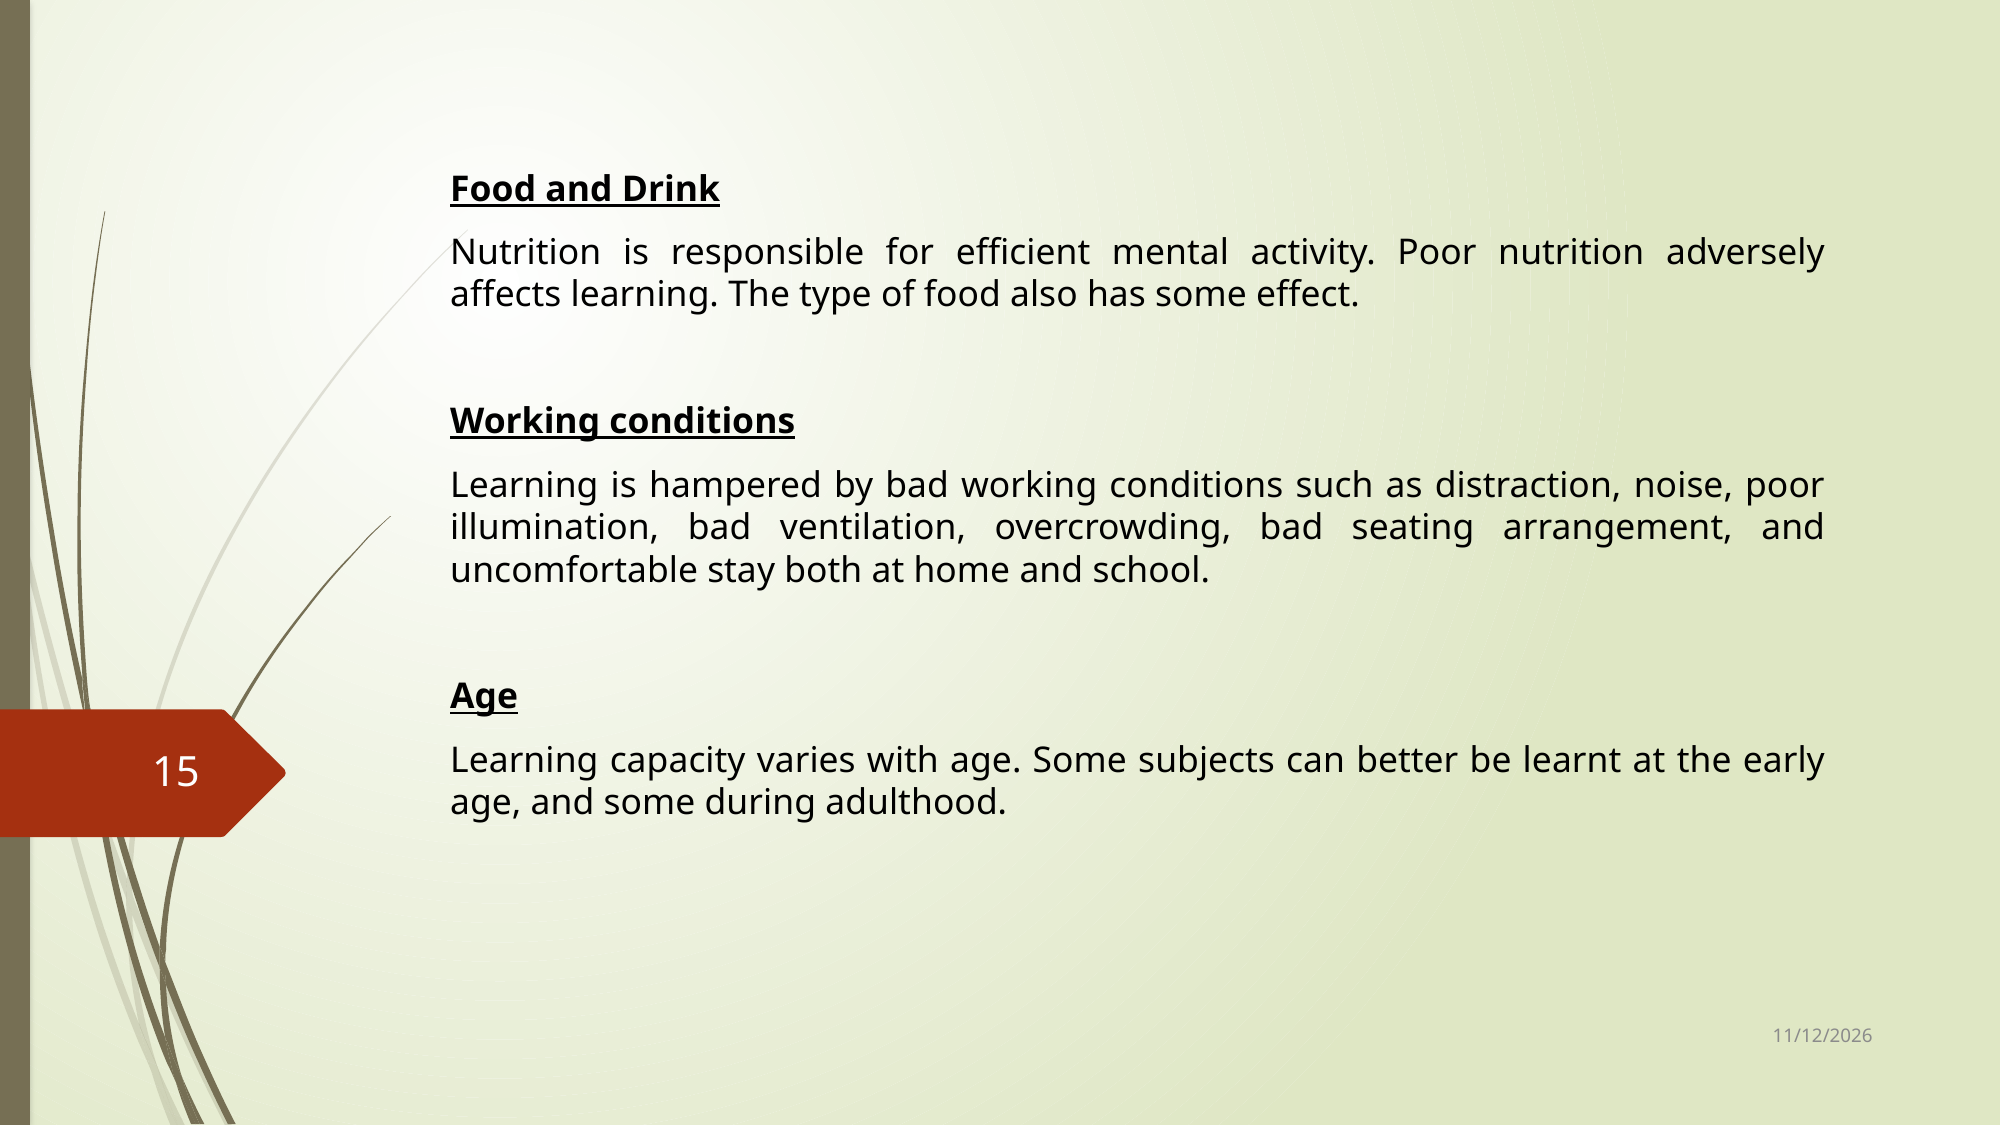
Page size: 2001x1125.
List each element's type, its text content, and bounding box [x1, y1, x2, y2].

slide_number 15 [87, 743, 216, 803]
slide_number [1699, 1005, 1888, 1067]
subtitle Food and Drink Nutrition is responsible for efficient mental activity. Poor nutrition adversely affects learning. The type of food also has some effect. Working conditions Learning is hampered by bad working conditions such as distraction, noise, poor illumination, bad ventilation, overcrowding, bad seating arrangement, and uncomfortable stay both at home and school. Age Learning capacity varies with age. Some subjects can better be learnt at the early age, and some during adulthood. [435, 158, 1841, 1031]
